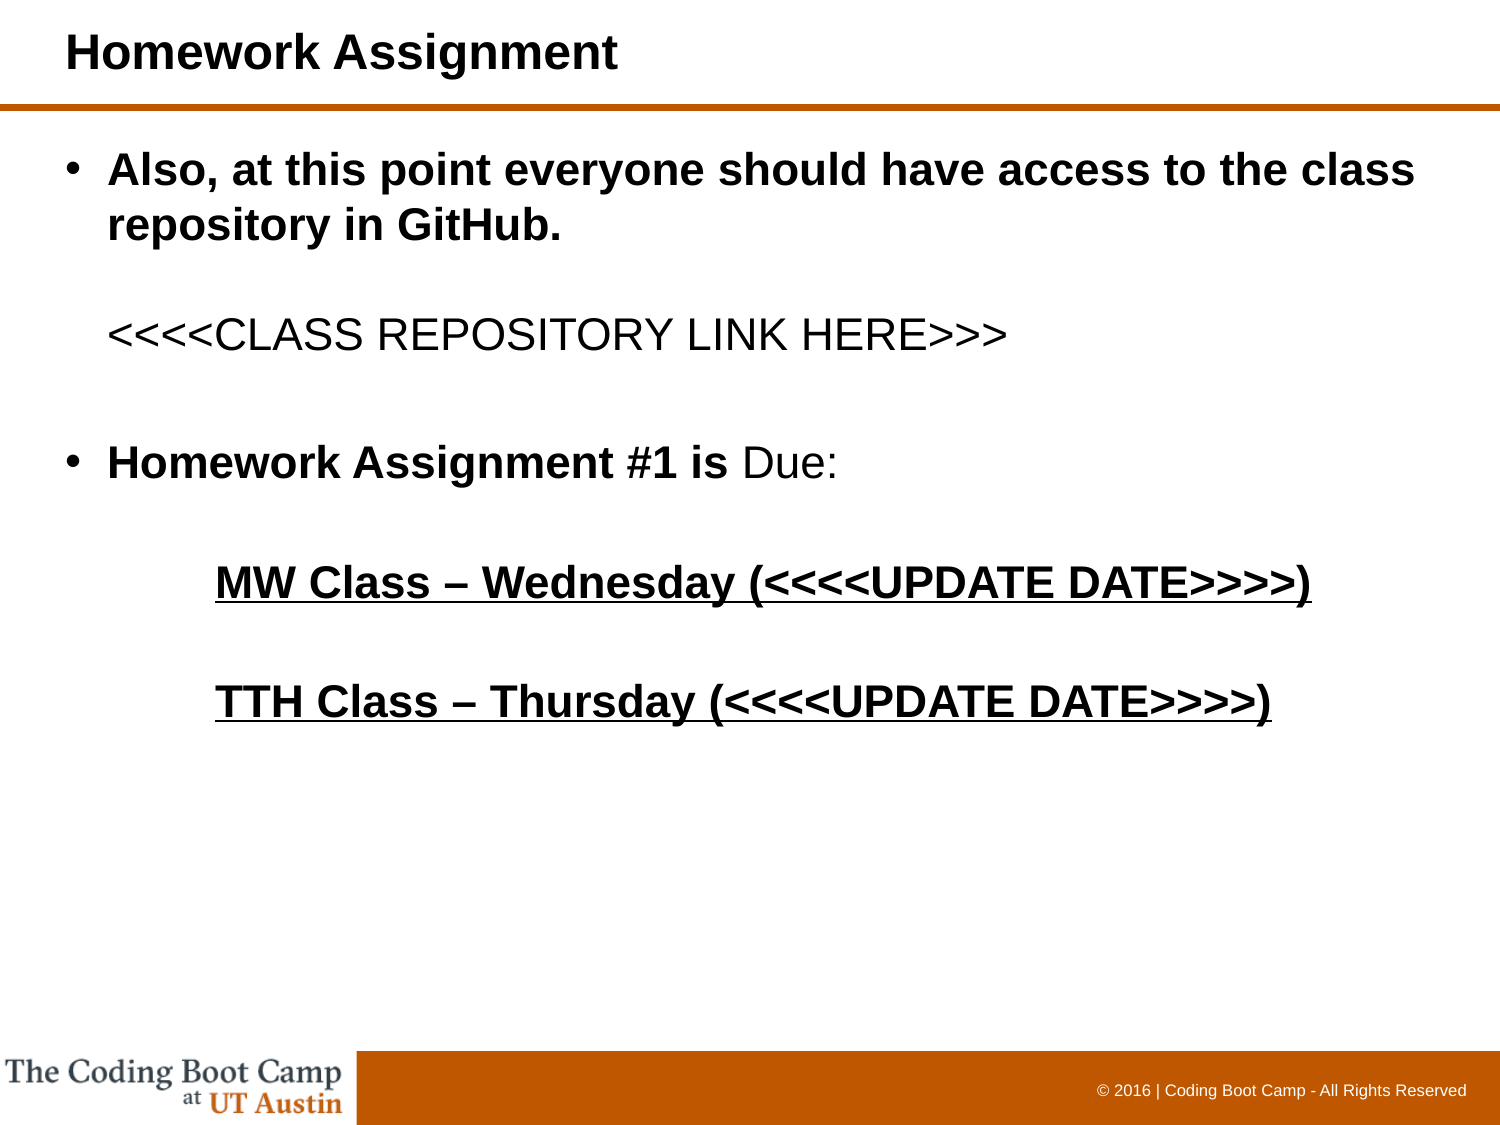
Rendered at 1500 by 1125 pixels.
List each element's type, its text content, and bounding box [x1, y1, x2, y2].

text_box Also, at this point everyone should have access to the class repository in GitHub. <<<<CLASS REPOSITORY LINK HERE>>> Homework Assignment #1 is Due: MW Class – Wednesday (<<<<UPDATE DATE>>>>) TTH Class – Thursday (<<<<UPDATE DATE>>>>) [49, 124, 1484, 863]
title Homework Assignment [50, 0, 948, 108]
picture [0, 1050, 357, 1125]
